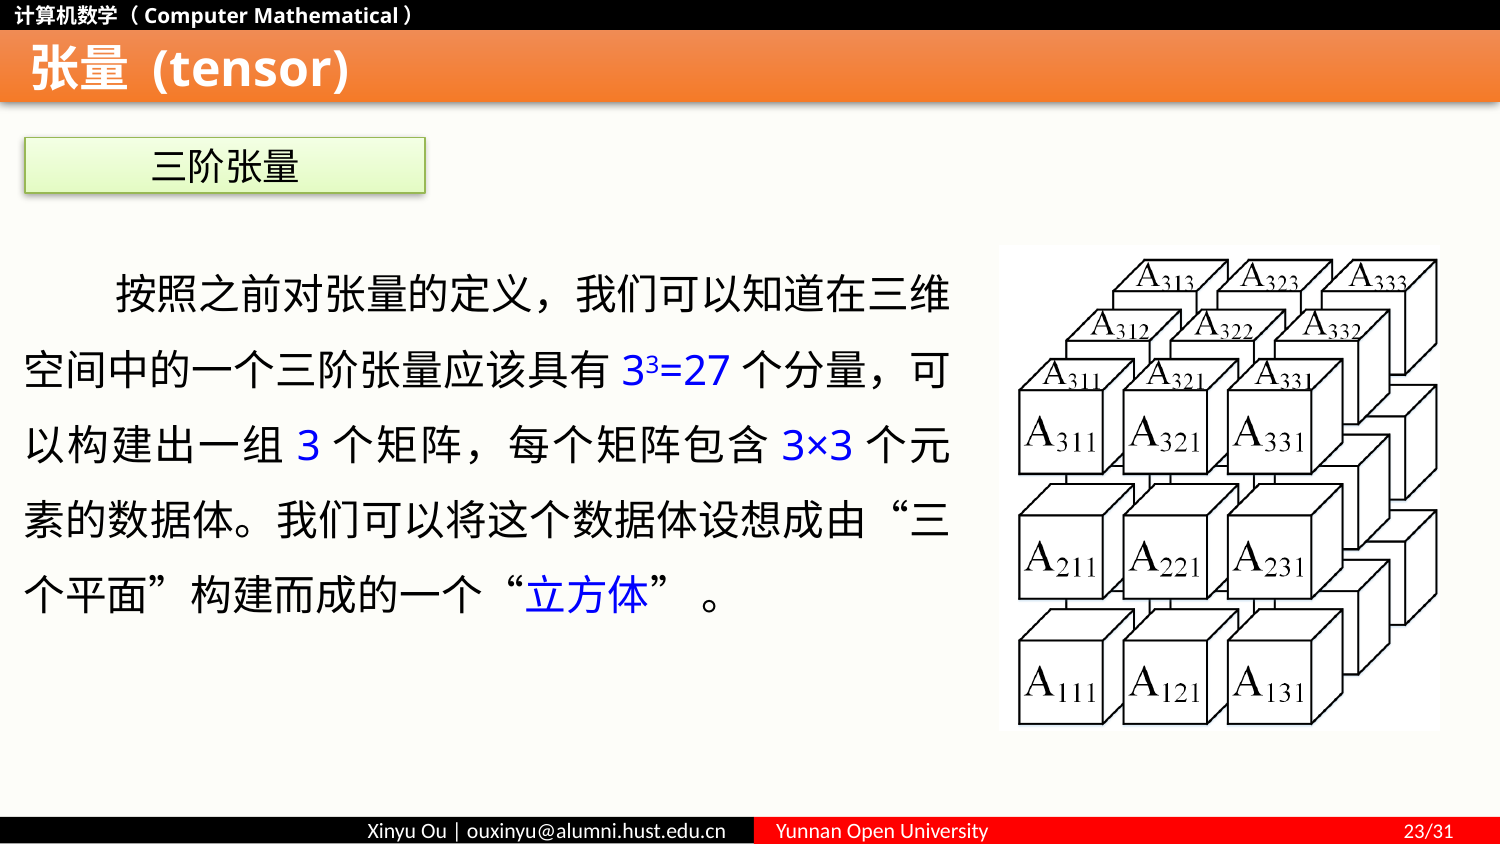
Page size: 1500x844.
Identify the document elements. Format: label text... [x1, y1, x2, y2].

text_box 三阶张量 [24, 137, 426, 194]
picture [999, 245, 1440, 731]
title 张量 (tensor) [0, 35, 1500, 97]
list 按照之前对张量的定义，我们可以知道在三维空间中的一个三阶张量应该具有33=27个分量，可以构建出一组3个矩阵，每个矩阵包含3×3个元素的数据体。我们可以将这个数据体设想成由“三个平面”构建而成的一个“立方体” 。 [0, 205, 975, 639]
